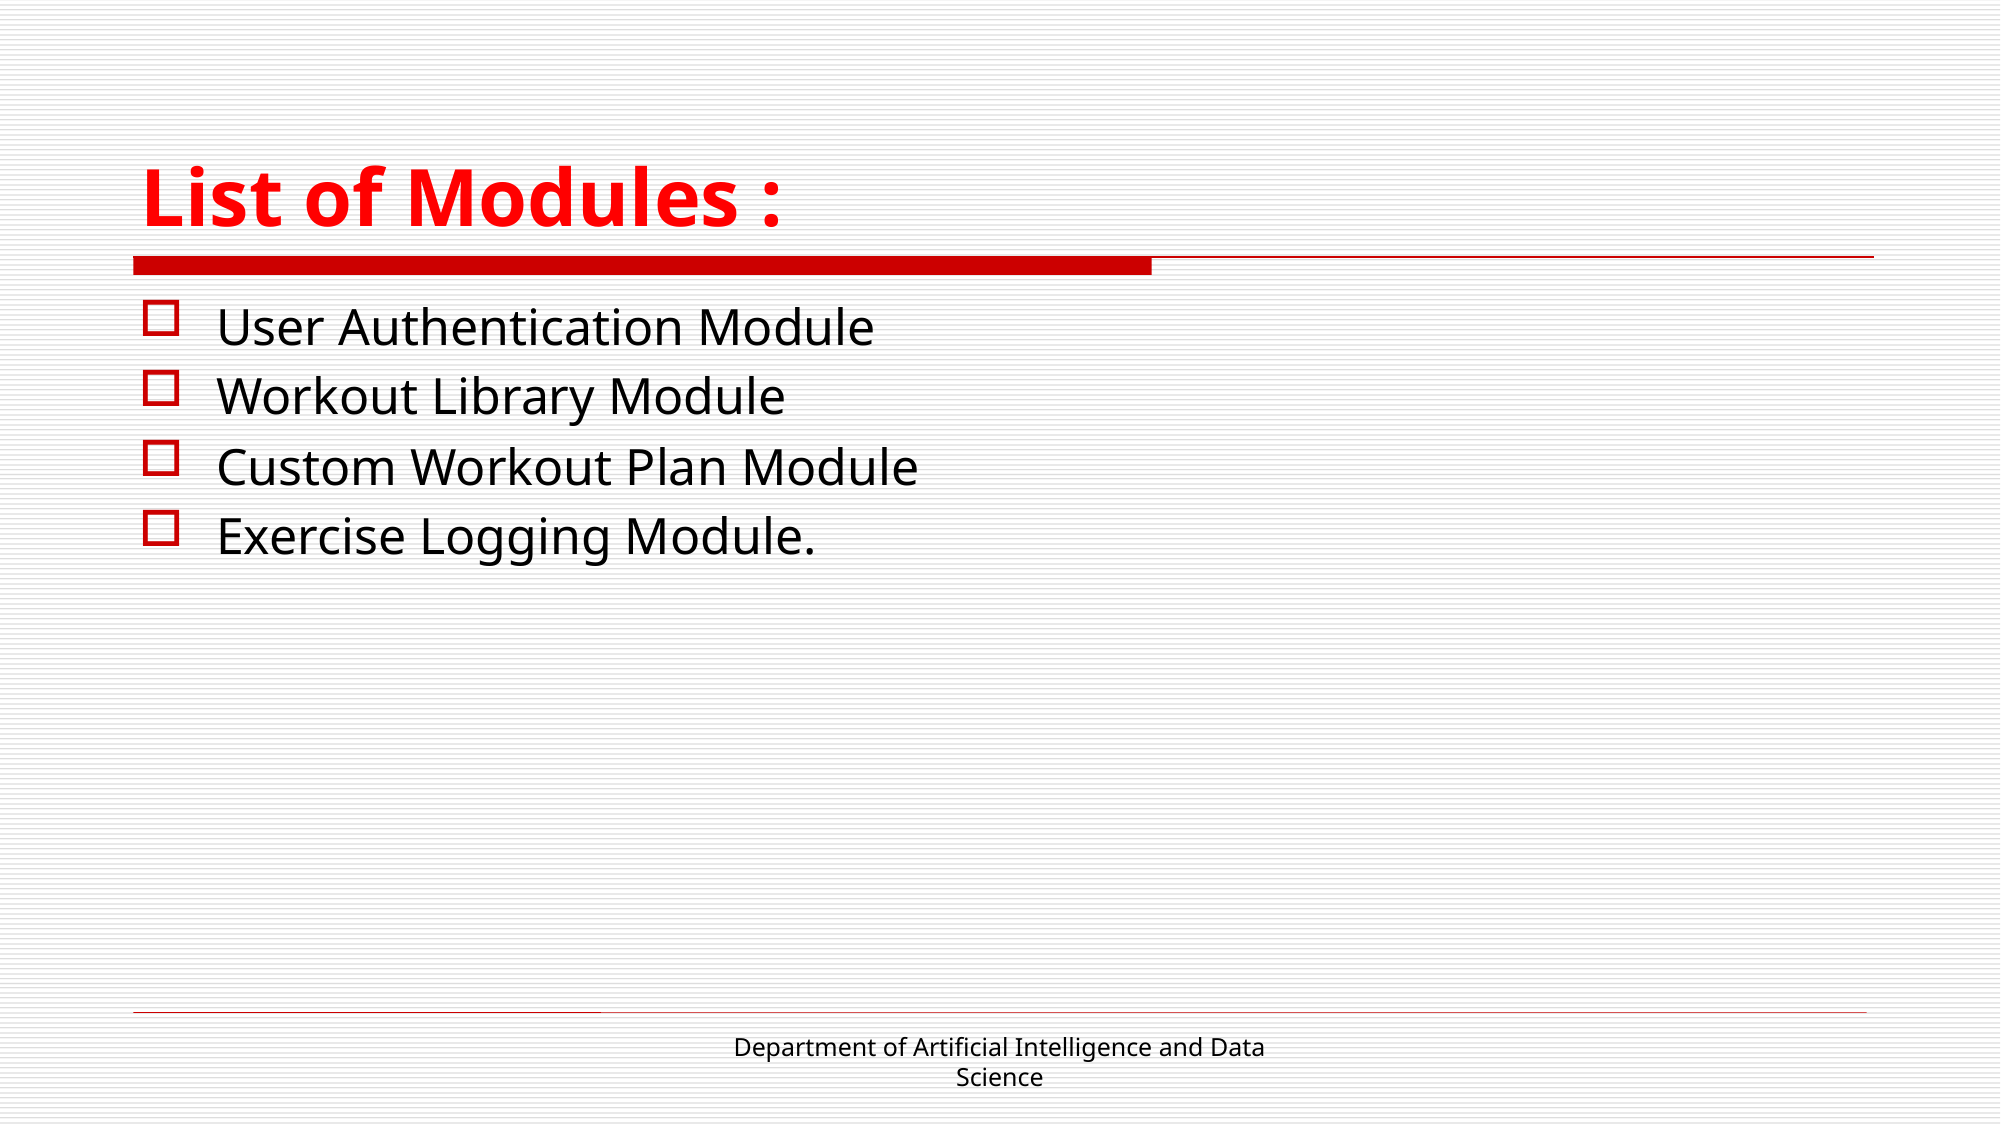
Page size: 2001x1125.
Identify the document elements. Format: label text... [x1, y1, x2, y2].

list User Authentication Module Workout Library Module Custom Workout Plan Module Exercise Logging Module. [123, 287, 1874, 988]
footer Department of Artificial Intelligence and Data Science [683, 1024, 1317, 1103]
slide_number [133, 1024, 567, 1103]
title List of Modules : [125, 50, 1876, 250]
picture [0, 0, 2001, 1125]
slide_number [1433, 1024, 1867, 1103]
